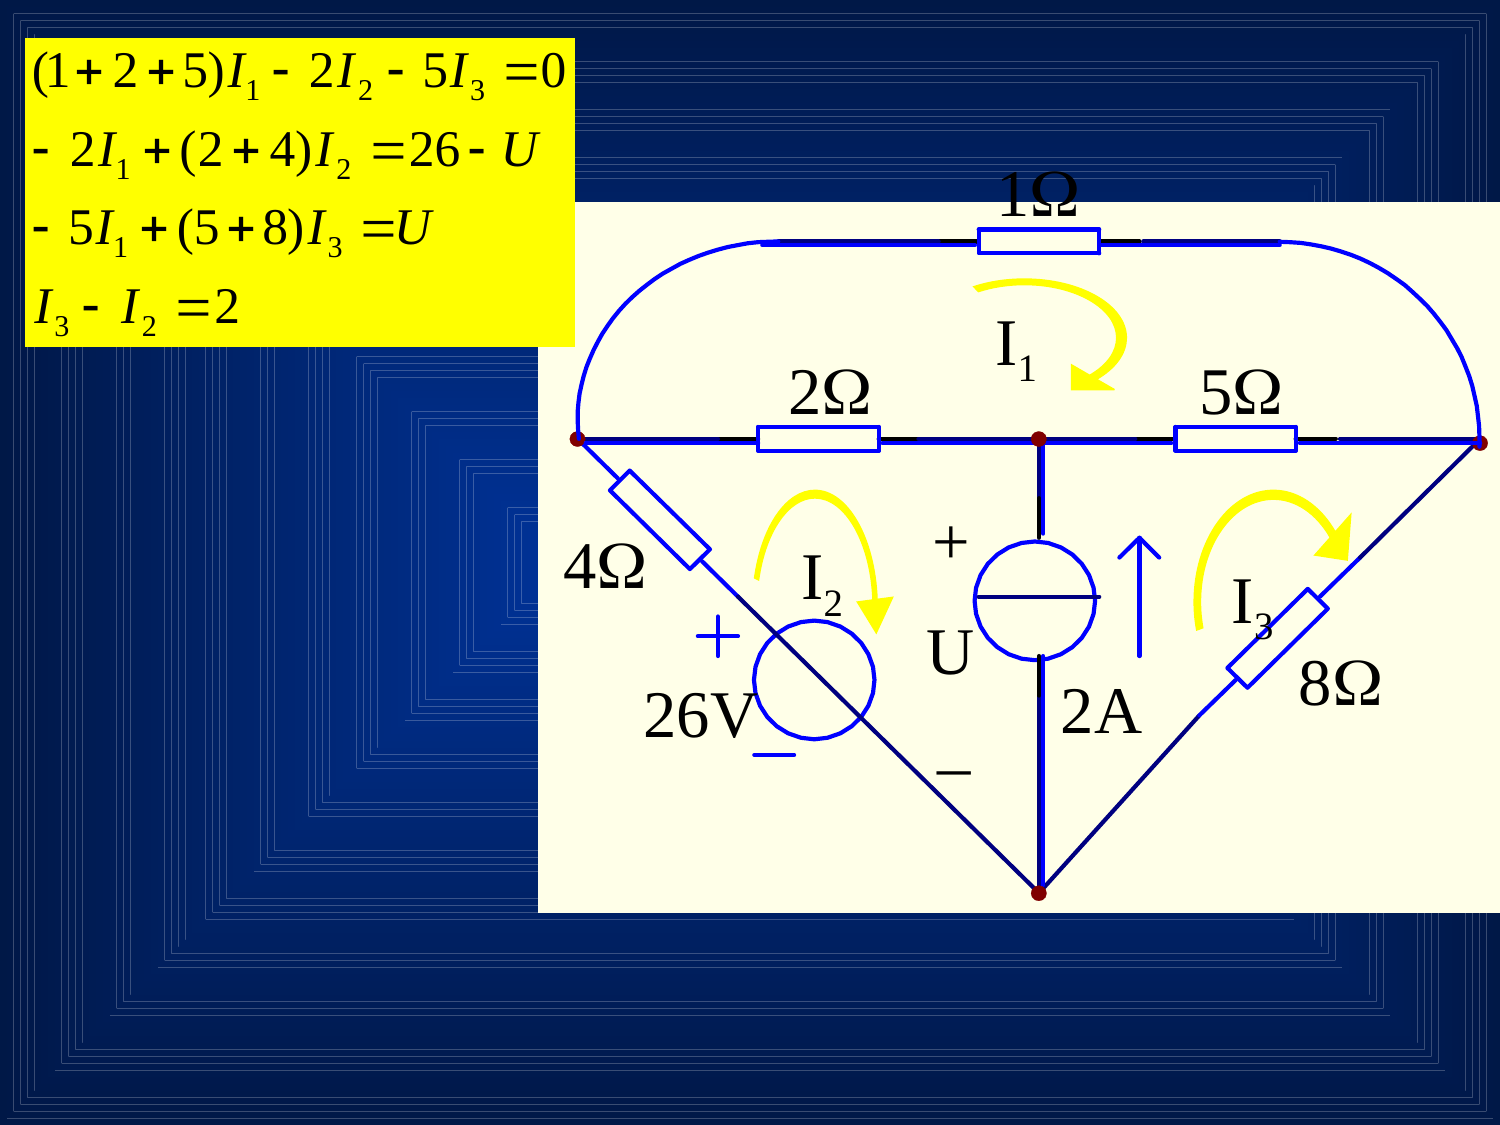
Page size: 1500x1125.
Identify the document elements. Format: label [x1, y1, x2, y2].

text_box [537, 142, 1500, 913]
text_box [24, 37, 575, 347]
